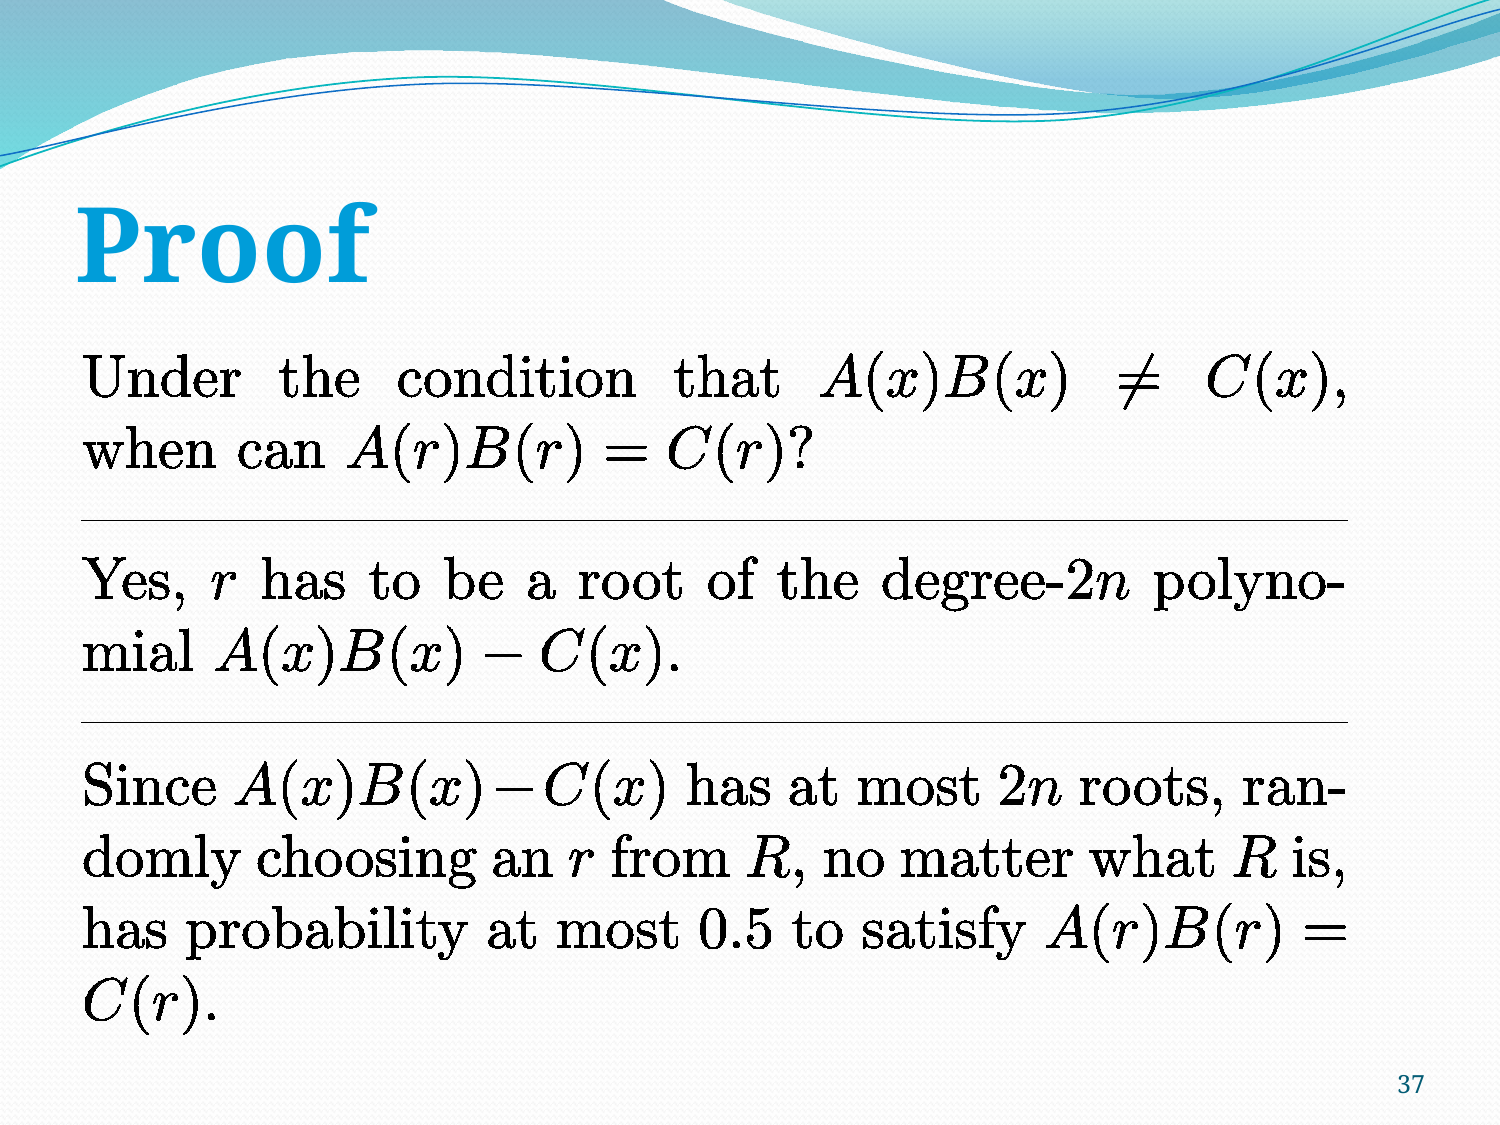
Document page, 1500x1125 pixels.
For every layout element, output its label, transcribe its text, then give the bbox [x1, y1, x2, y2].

title Proof [75, 115, 1425, 303]
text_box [81, 351, 1348, 1035]
slide_number 37 [1299, 1042, 1425, 1103]
